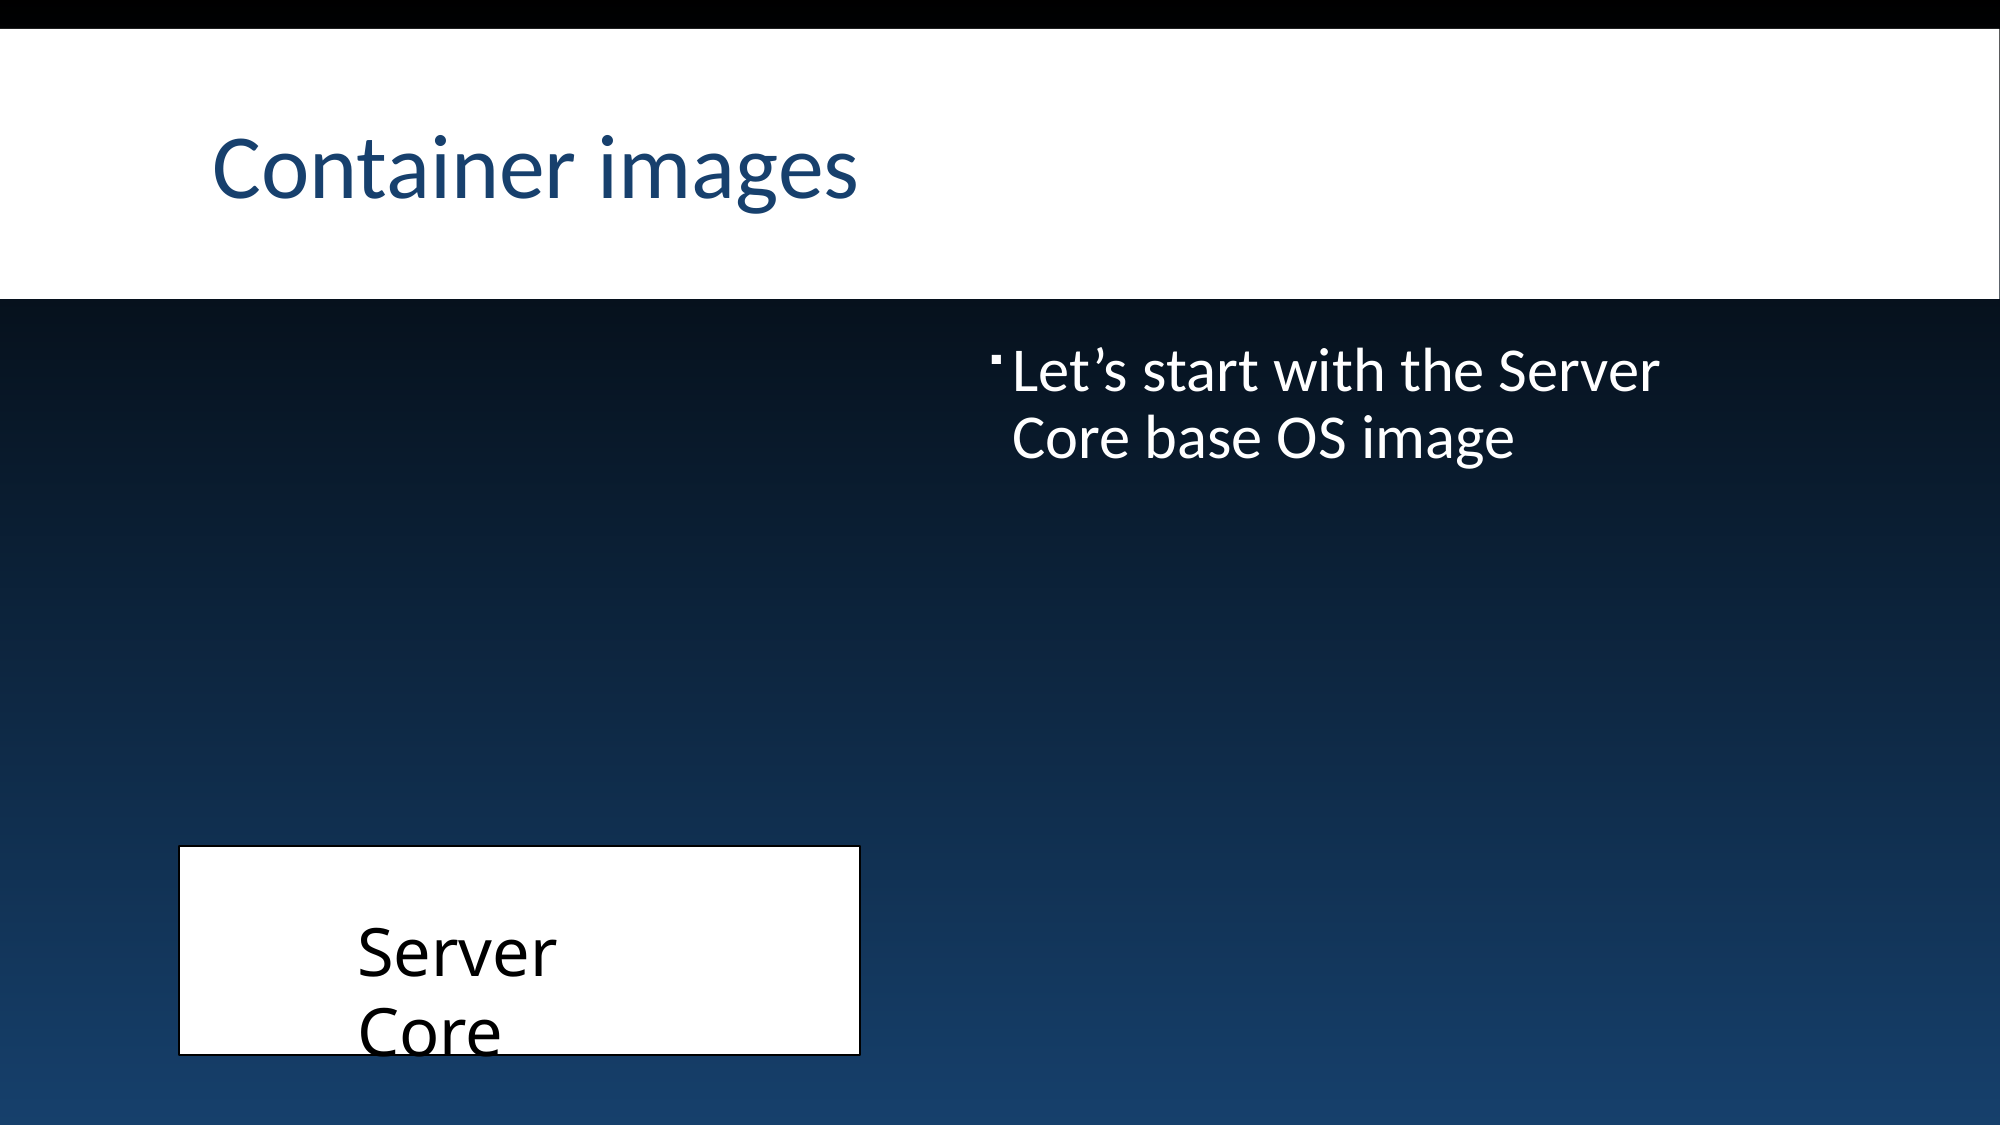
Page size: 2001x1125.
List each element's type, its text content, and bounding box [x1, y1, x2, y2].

list Let’s start with the Server Core base OS image [967, 329, 1803, 1074]
title Container images [197, 46, 1803, 295]
text_box Server Core [342, 902, 697, 1077]
text_box [178, 845, 861, 1056]
